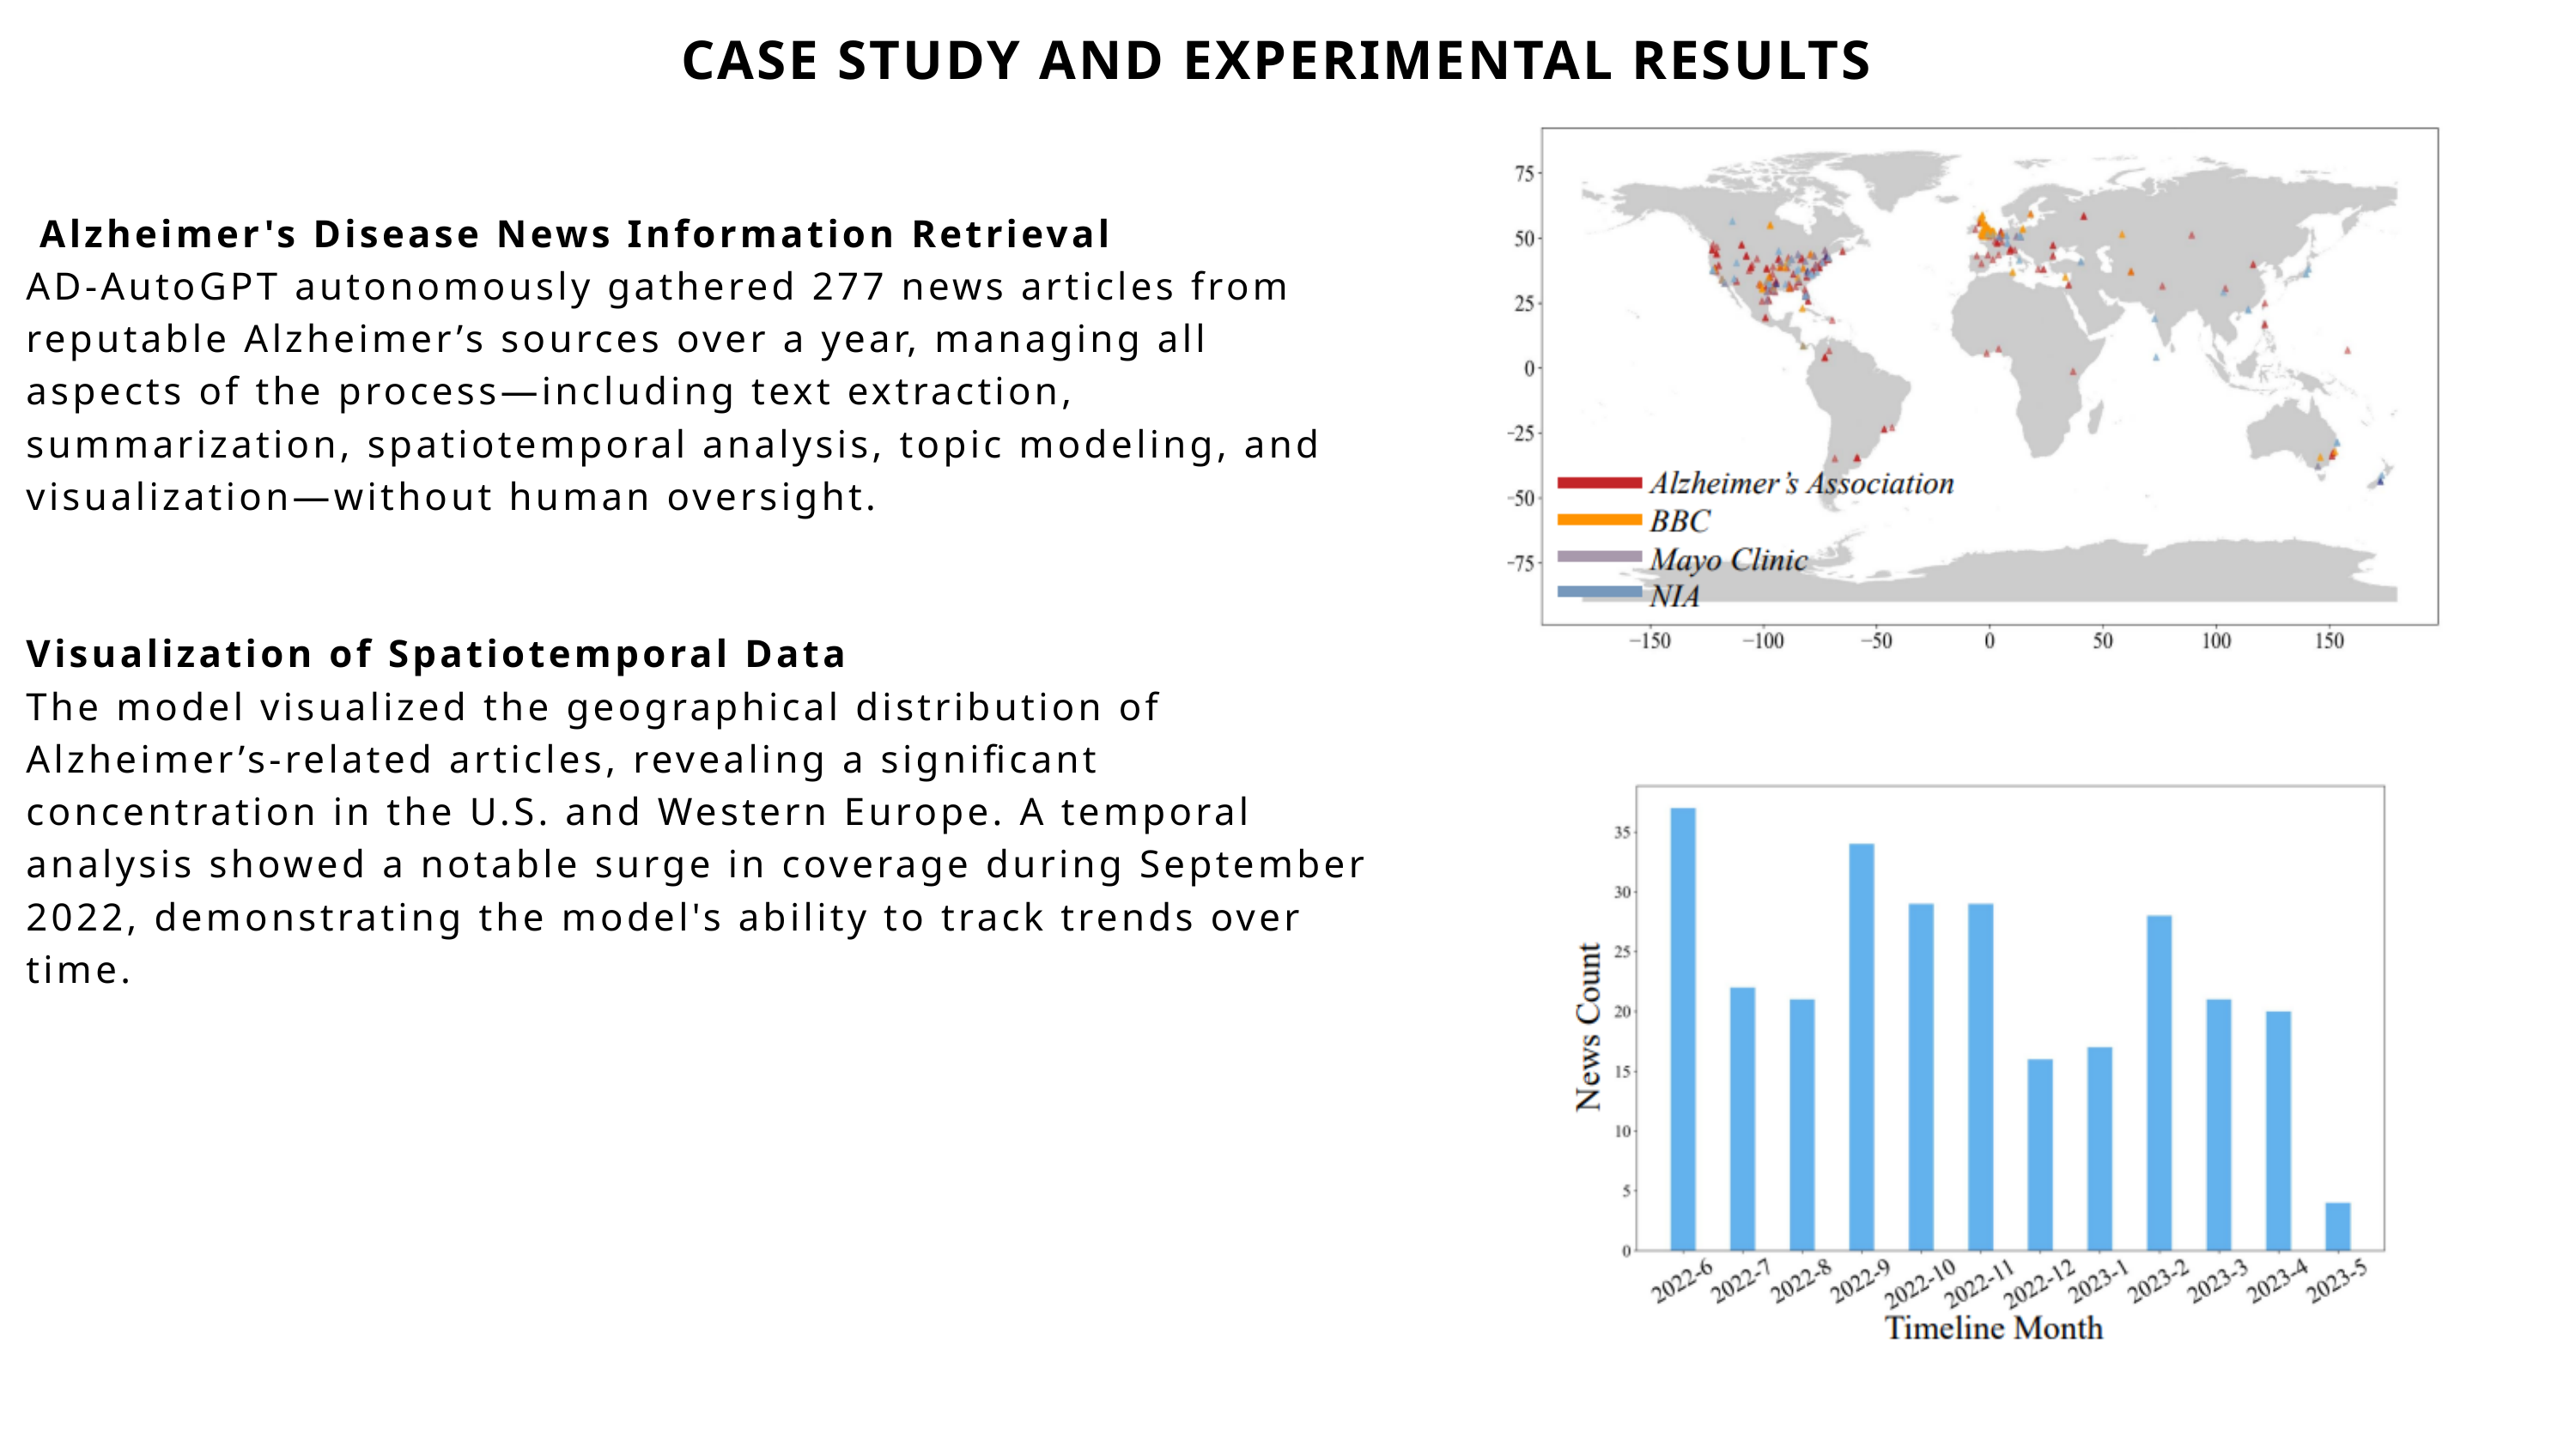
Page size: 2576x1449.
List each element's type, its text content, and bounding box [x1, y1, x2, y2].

text_box Alzheimer's Disease News Information Retrieval AD-AutoGPT autonomously gathered 277 news articles from reputable Alzheimer’s sources over a year, managing all aspects of the process—including text extraction, summarization, spatiotemporal analysis, topic modeling, and visualization—without human oversight. Visualization of Spatiotemporal Data The model visualized the geographical distribution of Alzheimer’s-related articles, revealing a significant concentration in the U.S. and Western Europe. A temporal analysis showed a notable surge in coverage during September 2022, demonstrating the model's ability to track trends over time. [26, 202, 1384, 1202]
text_box CASE STUDY AND EXPERIMENTAL RESULTS [144, 15, 2409, 90]
text_box [1507, 724, 2486, 1360]
text_box [1507, 91, 2486, 666]
